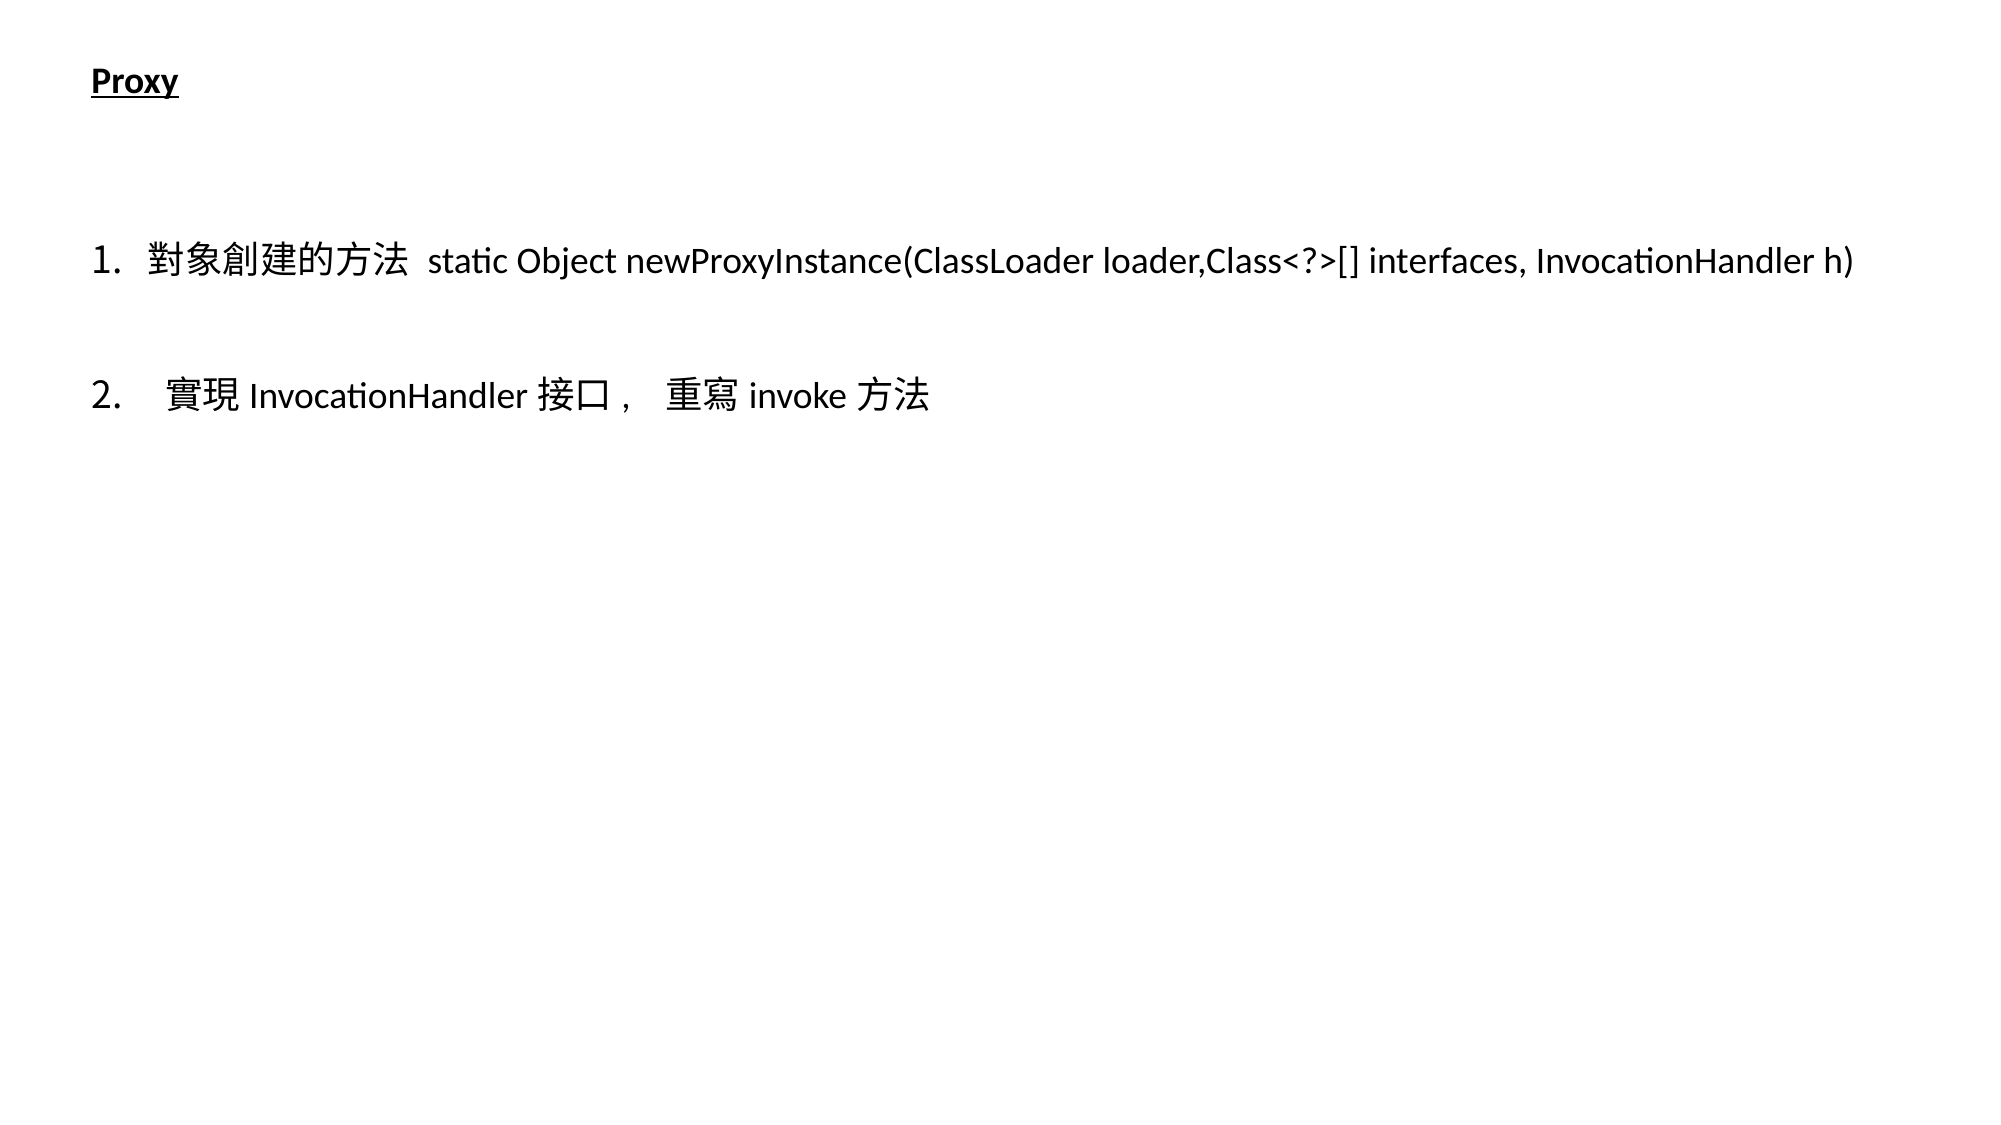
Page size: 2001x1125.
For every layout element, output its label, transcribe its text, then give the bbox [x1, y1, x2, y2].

text_box Proxy 對象創建的方法 static Object newProxyInstance(ClassLoader loader,Class<?>[] interfaces, InvocationHandler h) 實現InvocationHandler接口, 重寫invoke方法 [76, 48, 1950, 423]
